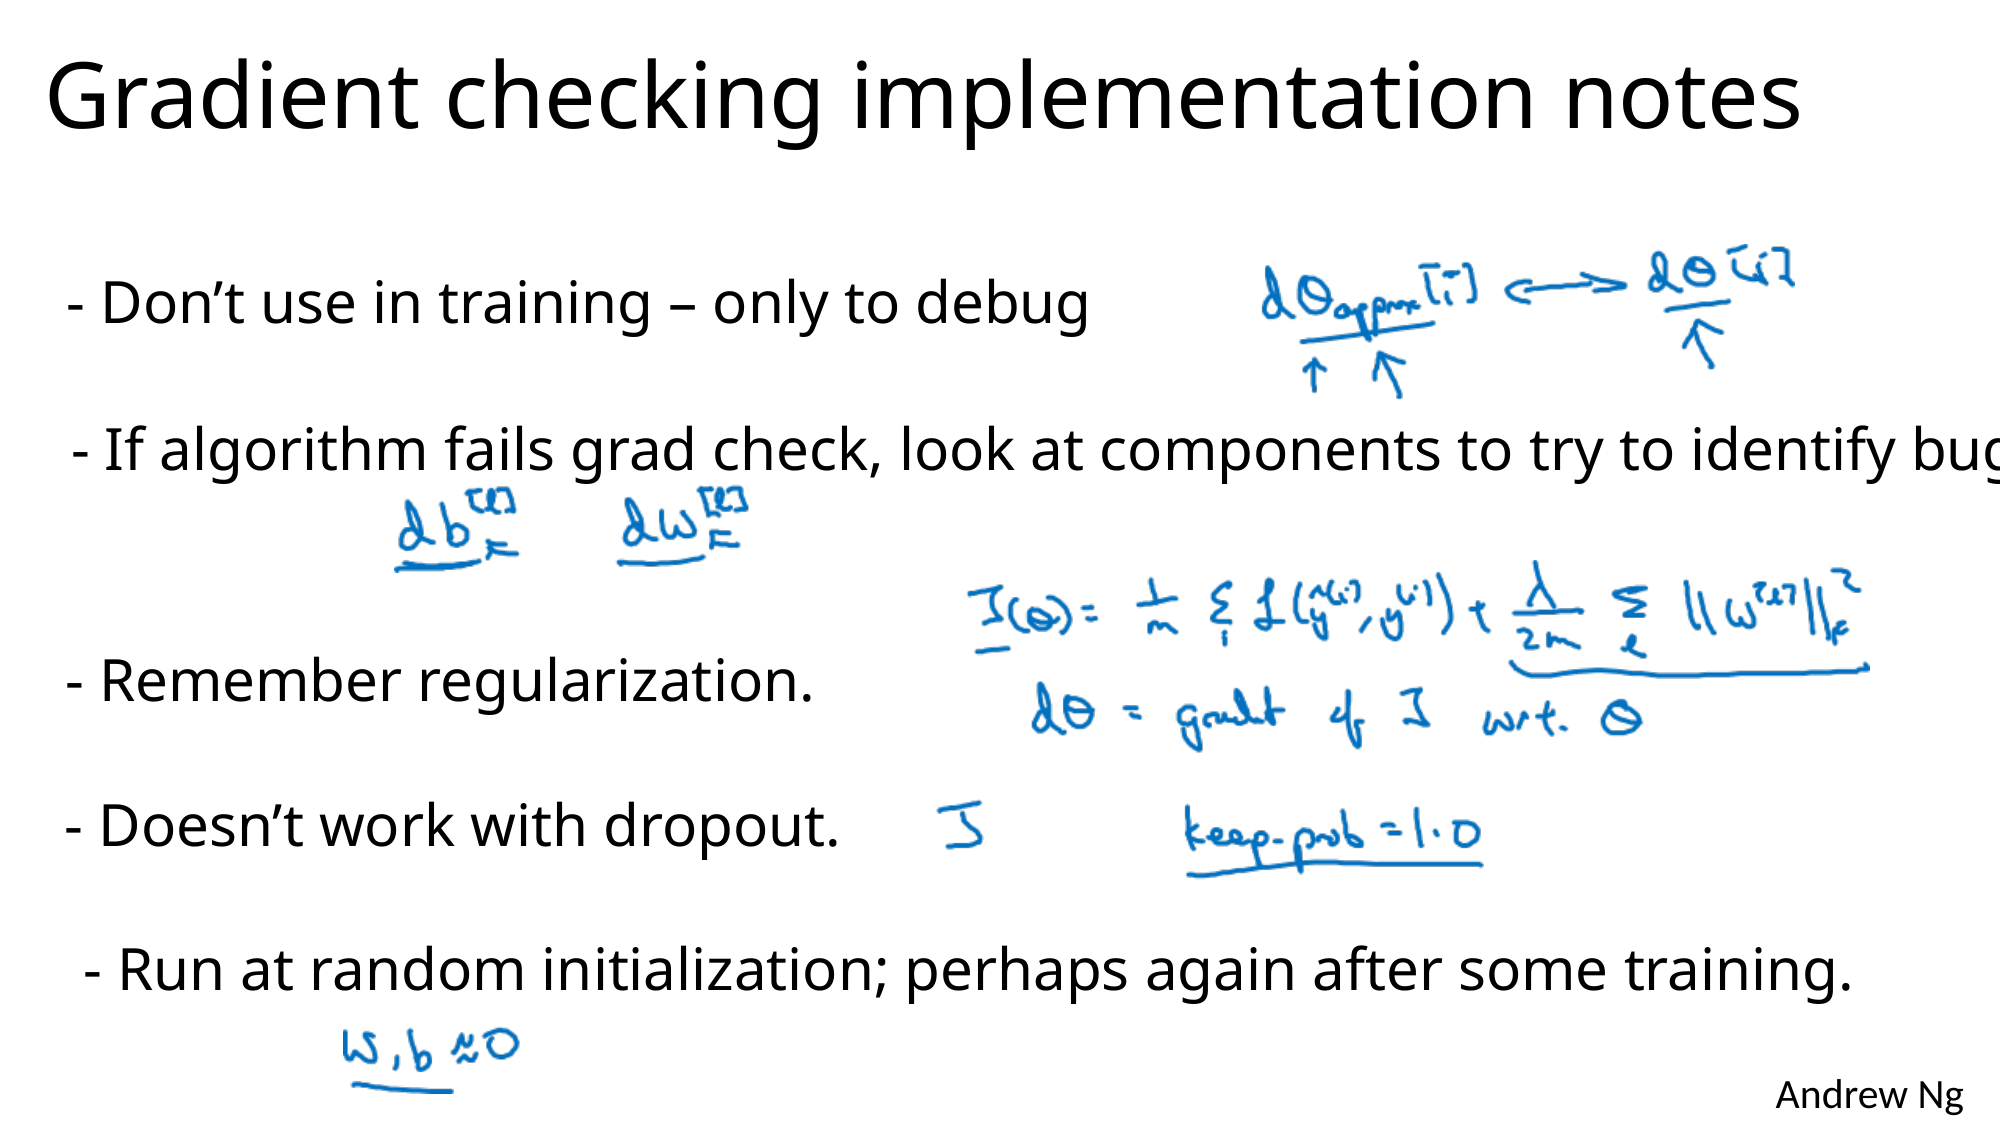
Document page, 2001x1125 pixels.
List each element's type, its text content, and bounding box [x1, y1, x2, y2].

text_box - Run at random initialization; perhaps again after some training. [68, 924, 337, 1010]
picture [342, 244, 1870, 1094]
text_box - If algorithm fails grad check, look at components to try to identify bug. [1800, 404, 2000, 490]
text_box - Don’t use in training – only to debug [51, 258, 388, 343]
text_box - Doesn’t work with dropout. [50, 780, 337, 866]
text_box - Remember regularization. [50, 635, 337, 721]
text_box - If algorithm fails grad check, look at components to try to identify bug. [56, 404, 388, 490]
text_box Gradient checking implementation notes [29, 29, 1933, 248]
